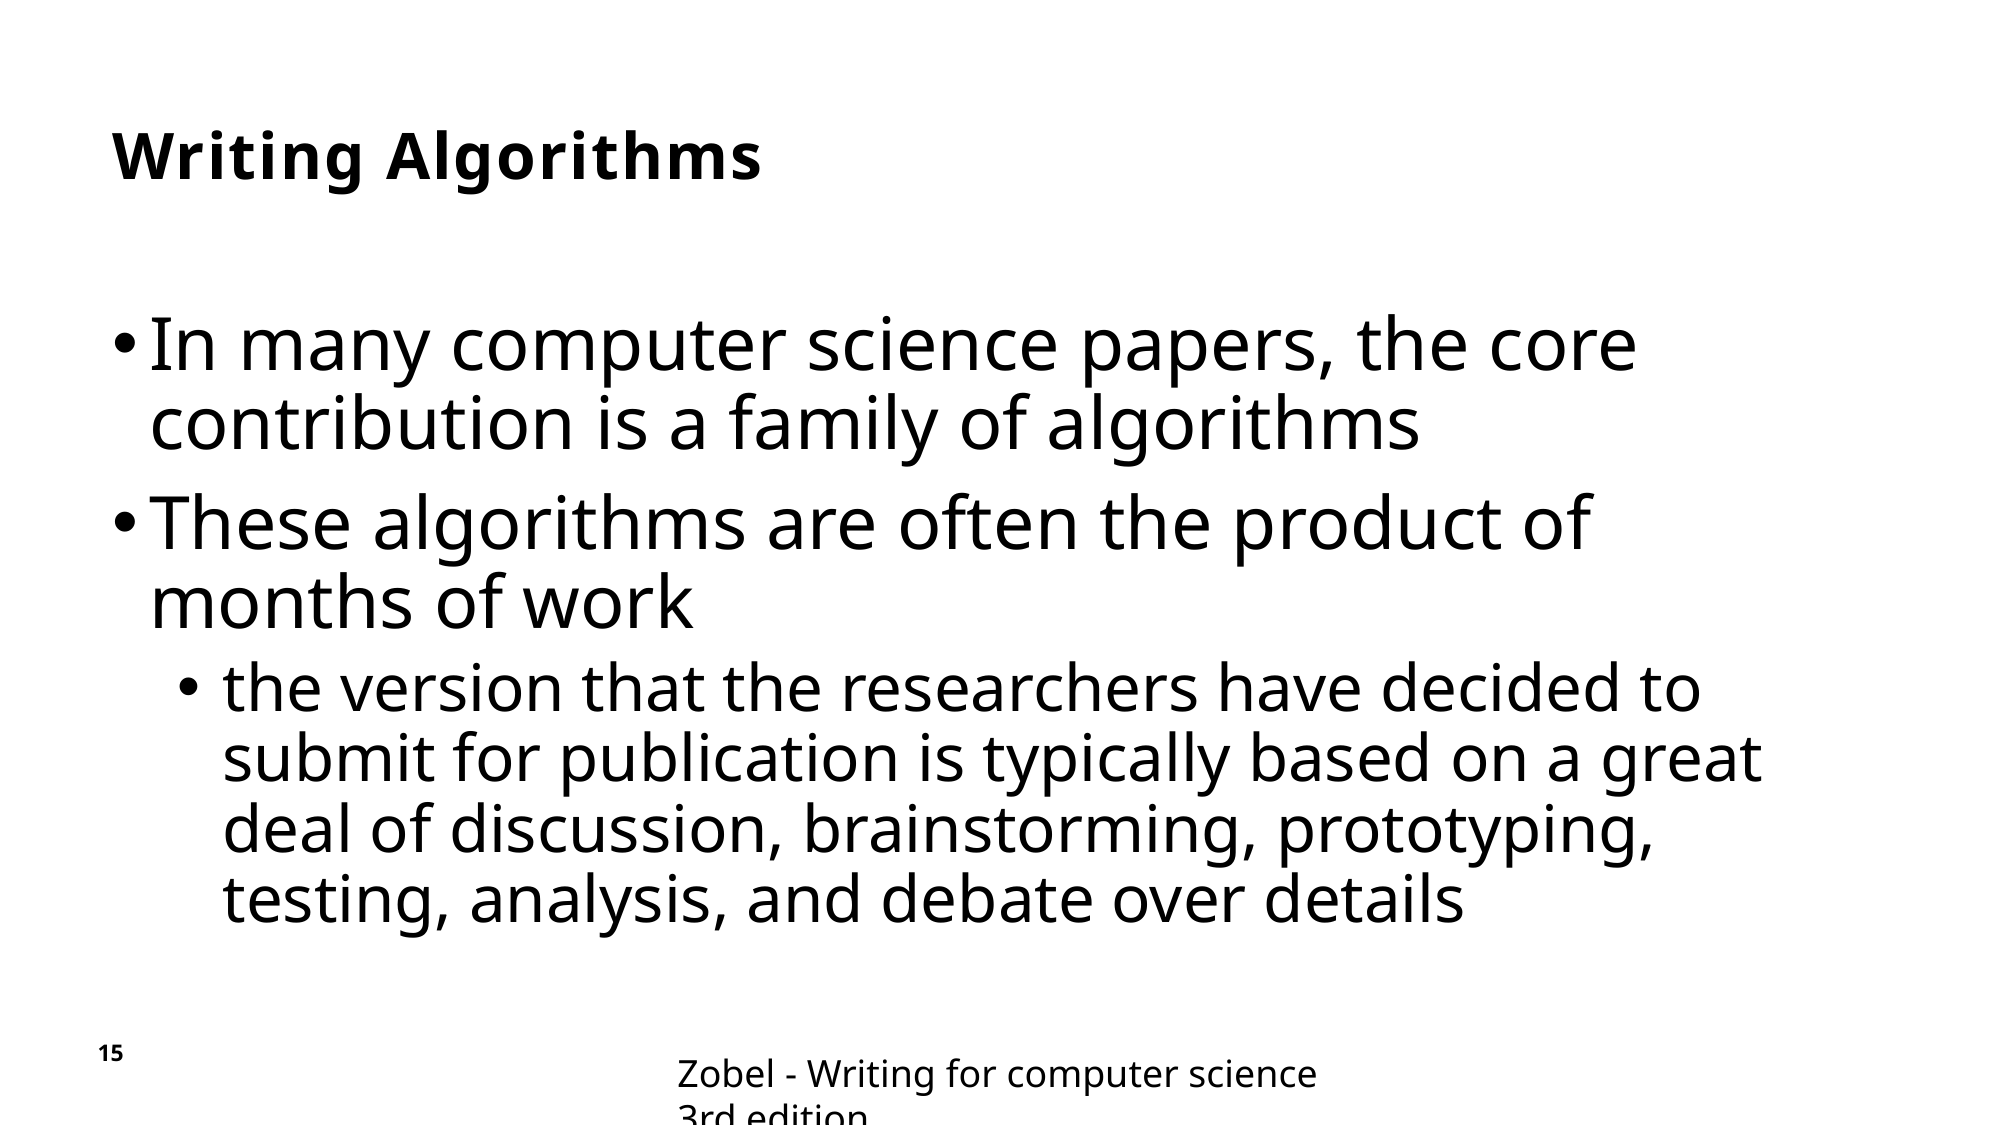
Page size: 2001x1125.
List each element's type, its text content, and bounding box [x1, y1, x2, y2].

list In many computer science papers, the core contribution is a family of algorithms These algorithms are often the product of months of work the version that the researchers have decided to submit for publication is typically based on a great deal of discussion, brainstorming, prototyping, testing, analysis, and debate over details [97, 299, 1801, 1014]
footer Zobel - Writing for computer science 3rd edition [662, 1042, 1338, 1103]
title Writing Algorithms [97, 59, 1804, 278]
slide_number 15 [97, 1038, 184, 1080]
